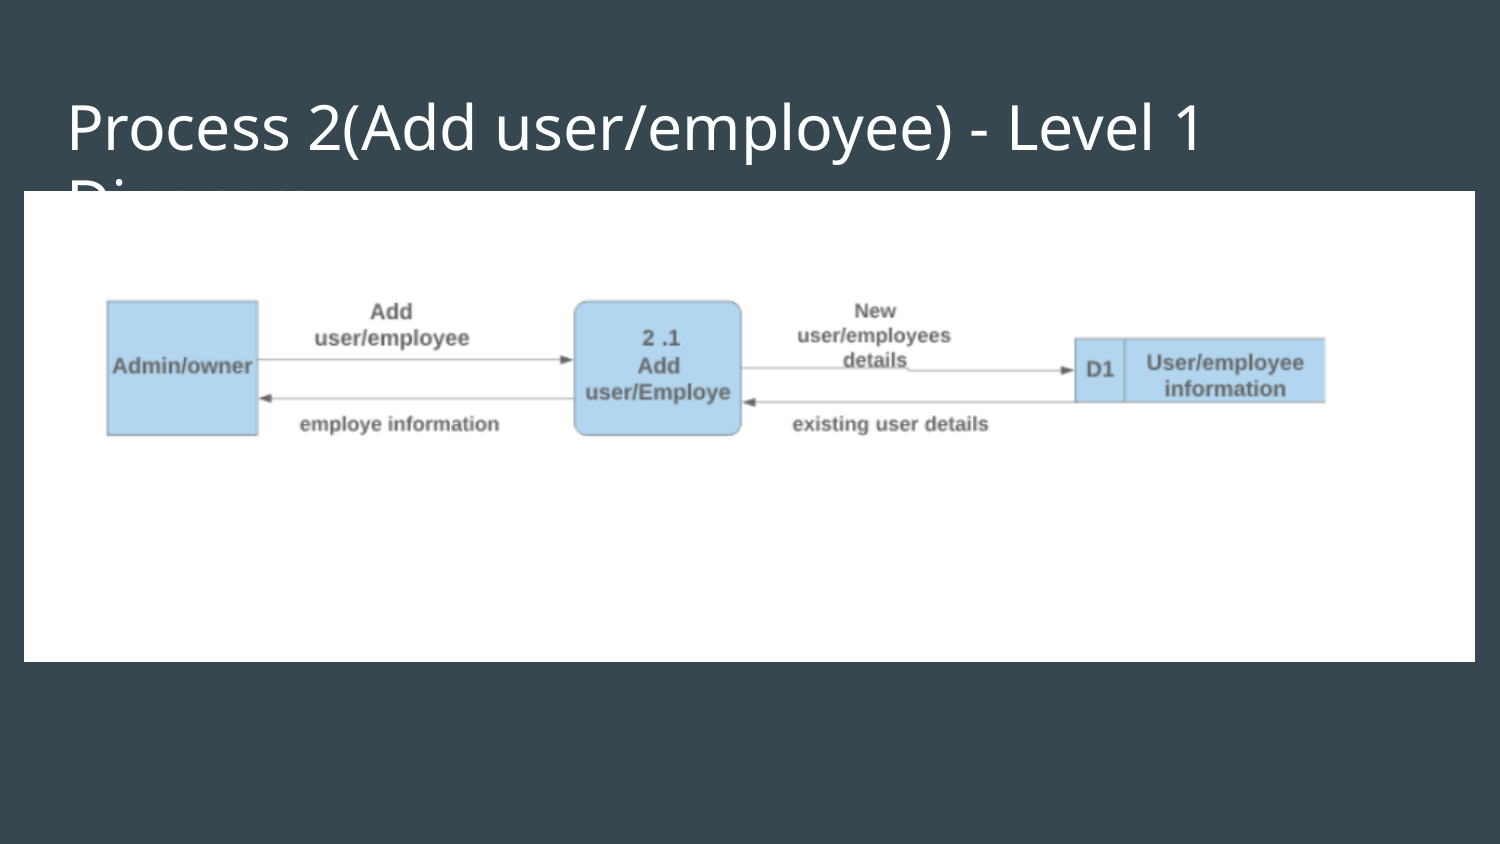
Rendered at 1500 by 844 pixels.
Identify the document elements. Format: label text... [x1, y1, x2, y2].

title Process 2(Add user/employee) - Level 1 Diagram [51, 72, 1449, 167]
picture [24, 191, 1476, 662]
